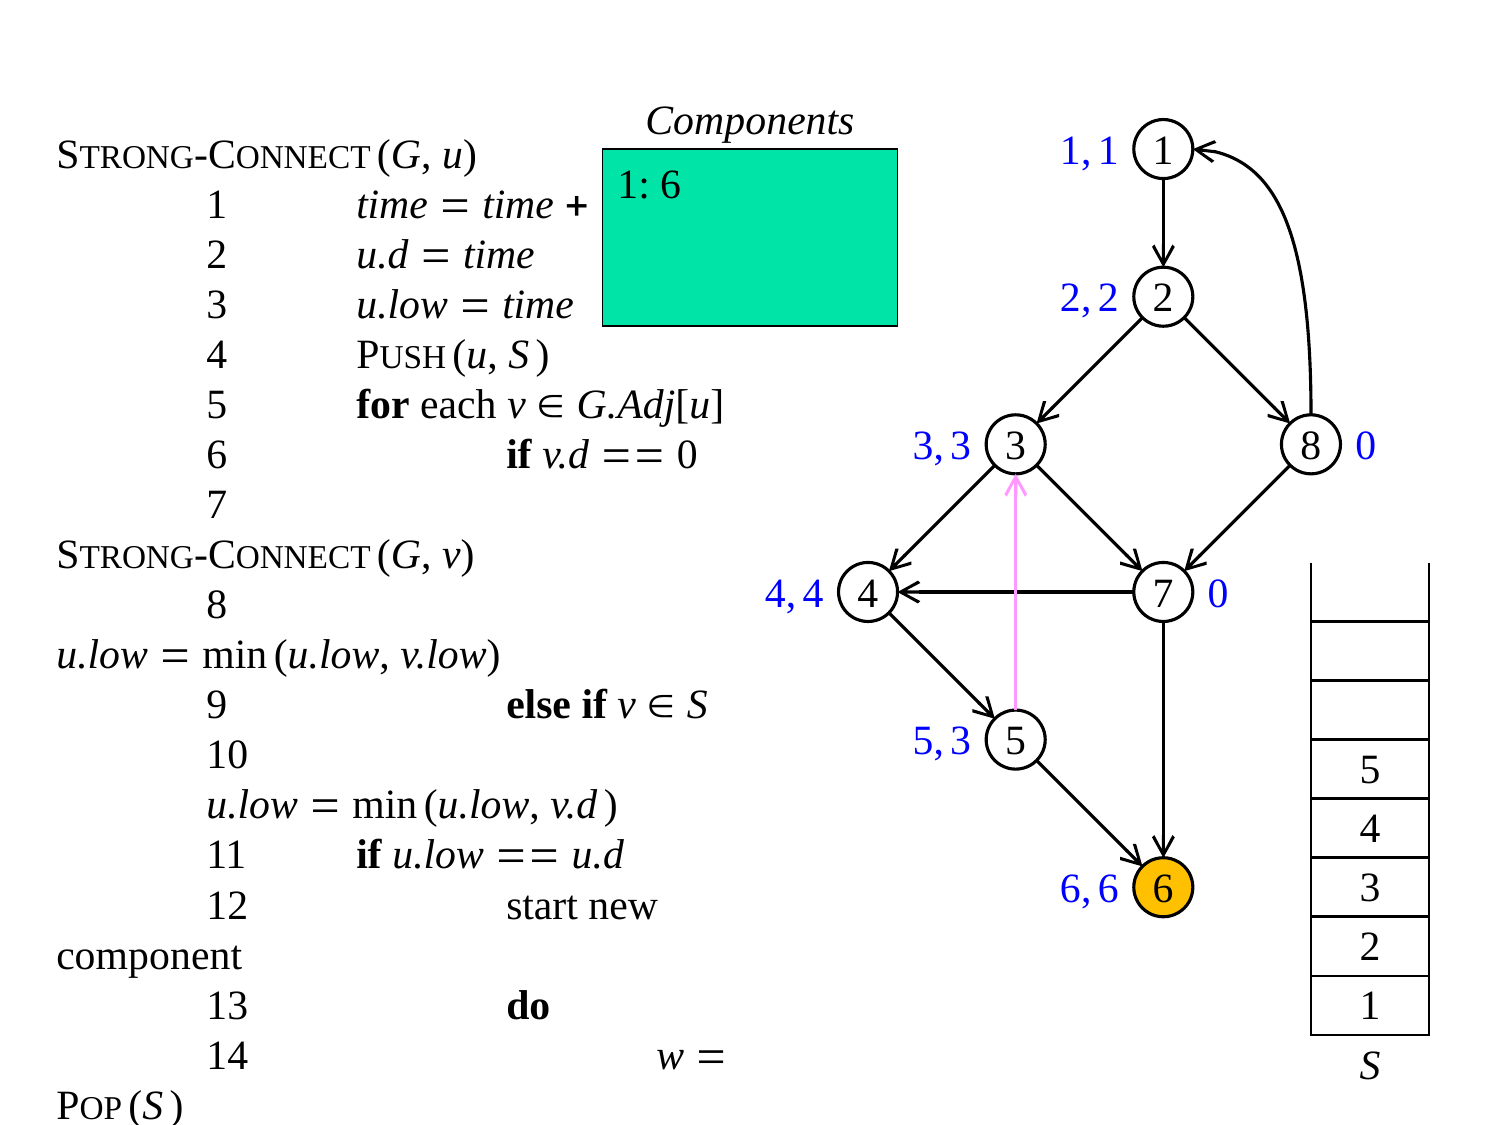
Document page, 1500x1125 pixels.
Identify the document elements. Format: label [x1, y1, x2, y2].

text_box [749, 119, 1430, 917]
table_cell [1312, 623, 1428, 679]
text_box [602, 90, 898, 149]
text_box [1310, 1034, 1430, 1094]
table_cell [1312, 800, 1428, 856]
table_header [1312, 563, 1428, 620]
table_cell [1312, 682, 1428, 738]
table_cell [1312, 859, 1428, 915]
list [41, 119, 751, 1006]
table_cell [1312, 977, 1428, 1034]
table_cell [1312, 741, 1428, 797]
table_cell [1312, 918, 1428, 975]
